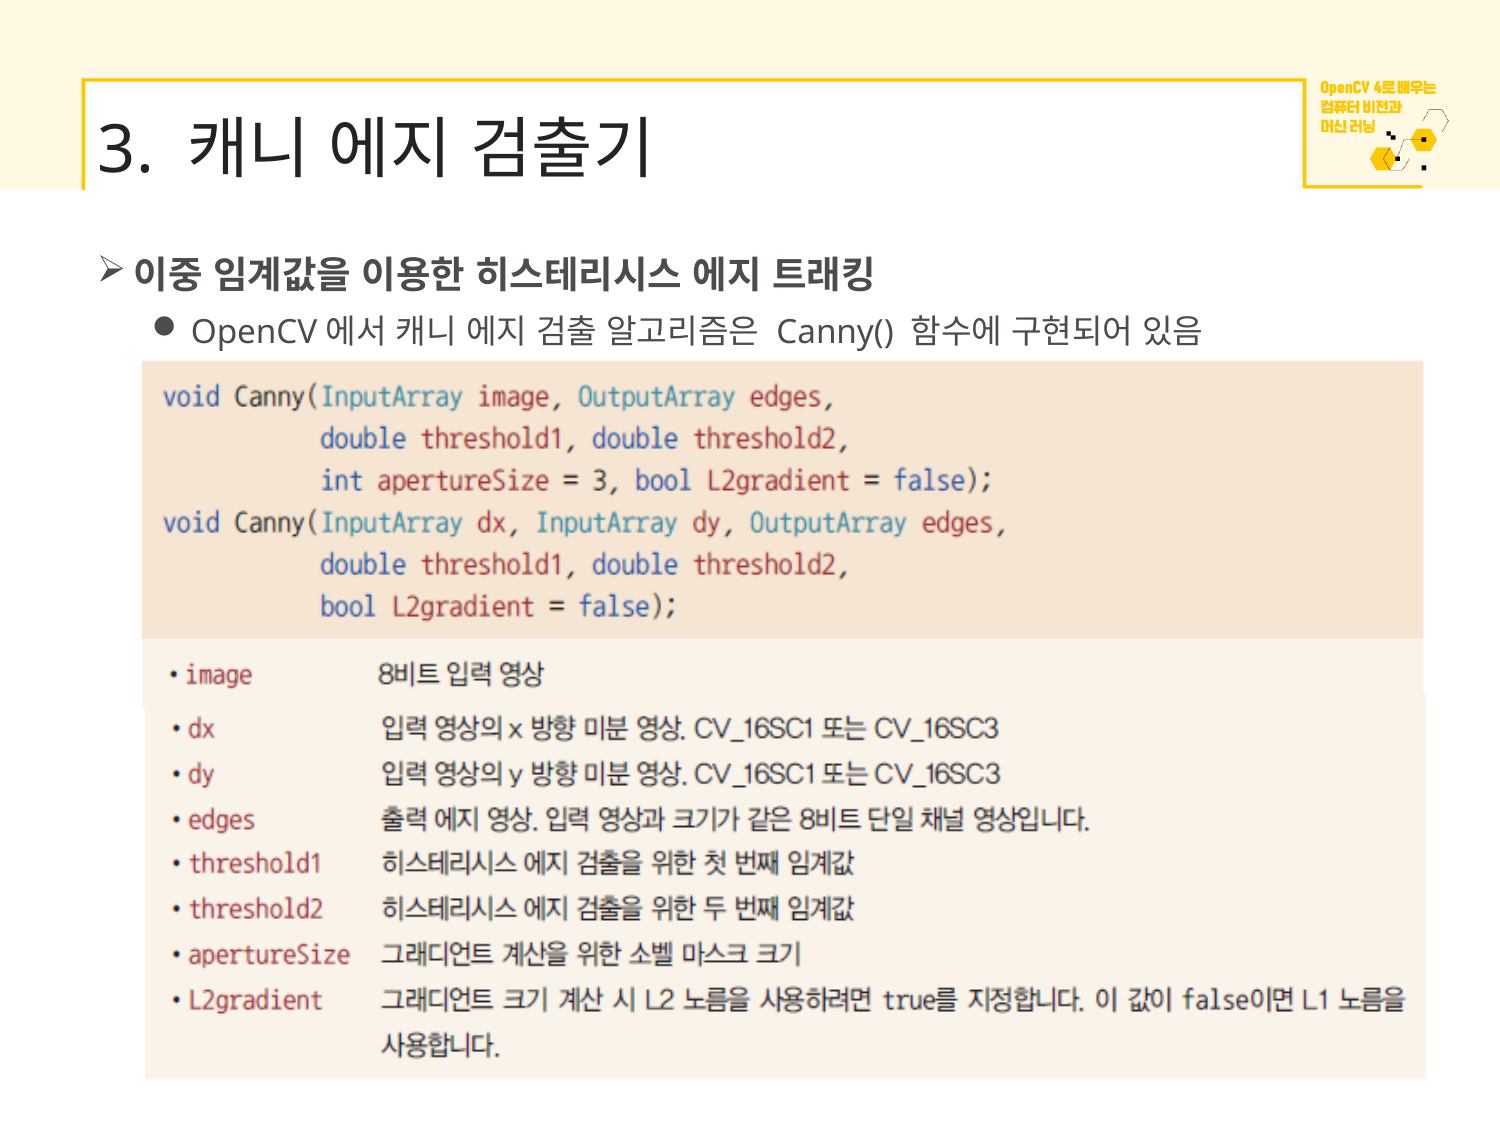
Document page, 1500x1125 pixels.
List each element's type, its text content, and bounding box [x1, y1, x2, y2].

list 이중 임계값을 이용한 히스테리시스 에지 트래킹 OpenCV에서 캐니 에지 검출 알고리즘은 Canny() 함수에 구현되어 있음 [81, 239, 1412, 1054]
picture [0, 0, 1500, 1125]
title 3. 캐니 에지 검출기 [82, 61, 1413, 193]
